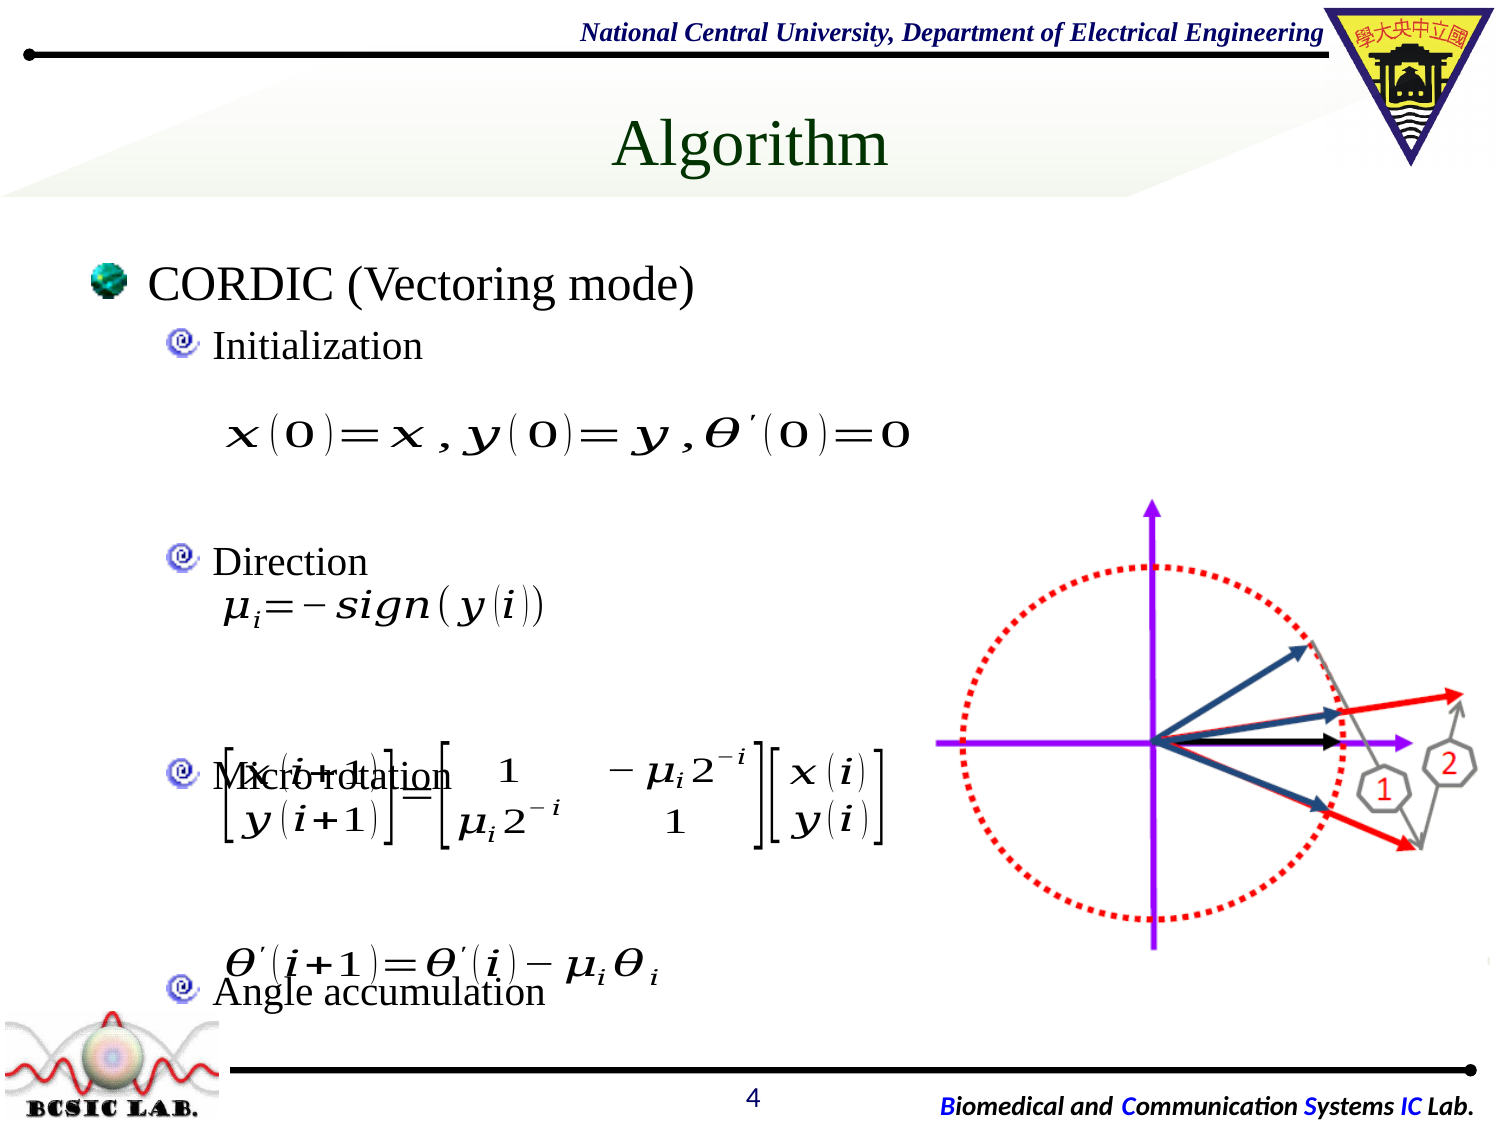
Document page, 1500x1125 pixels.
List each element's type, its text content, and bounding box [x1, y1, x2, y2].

picture [166, 758, 200, 789]
slide_number 4 [572, 1070, 776, 1125]
picture [91, 263, 127, 299]
title Algorithm [76, 45, 1425, 233]
picture [166, 543, 200, 573]
list CORDIC (Vectoring mode) Initialization Direction Micro rotation Angle accumulation [76, 243, 1500, 1024]
picture [5, 1011, 219, 1118]
picture [1323, 7, 1495, 167]
picture [166, 328, 200, 358]
picture [166, 974, 200, 1004]
picture [927, 491, 1490, 965]
